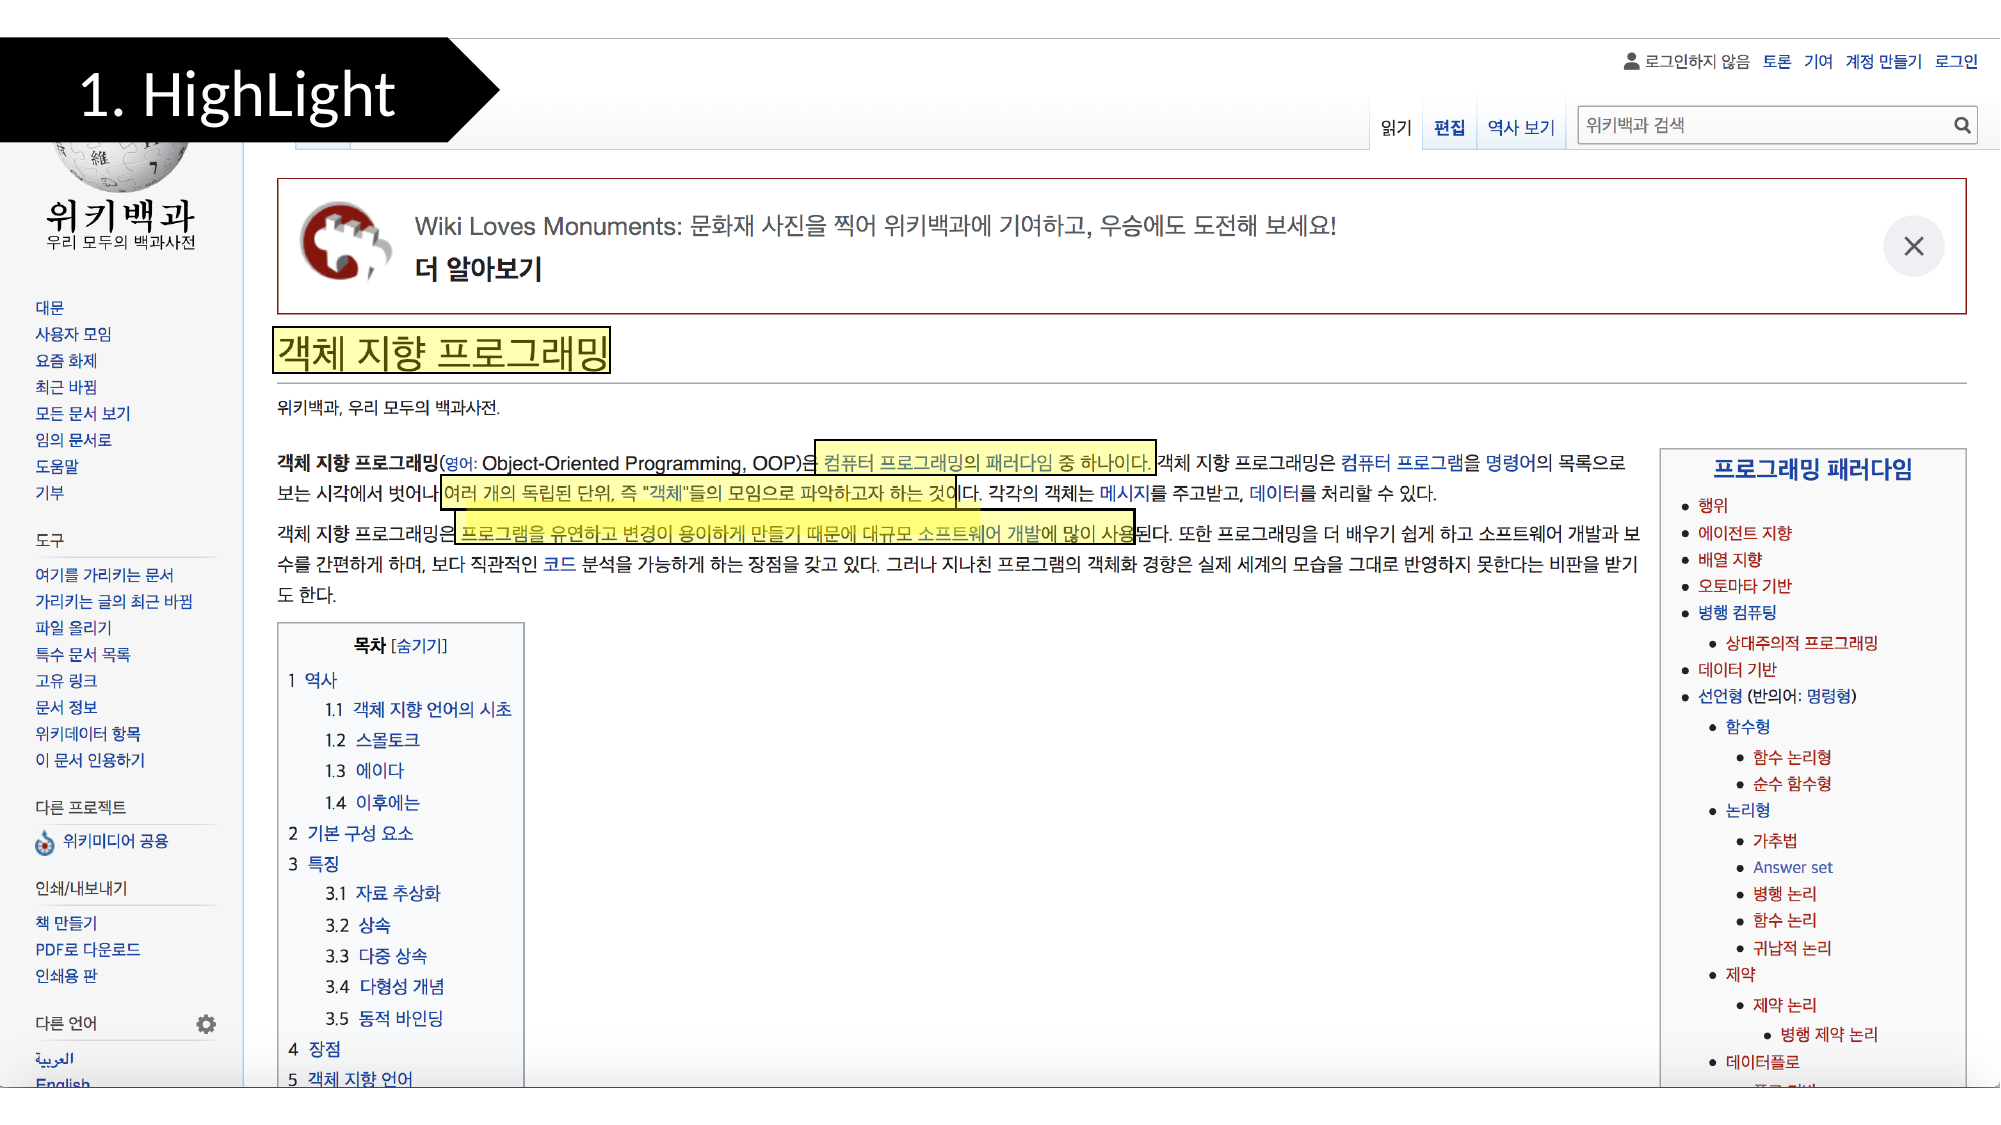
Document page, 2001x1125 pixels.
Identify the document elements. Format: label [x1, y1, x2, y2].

text_box [0, 37, 2000, 1088]
